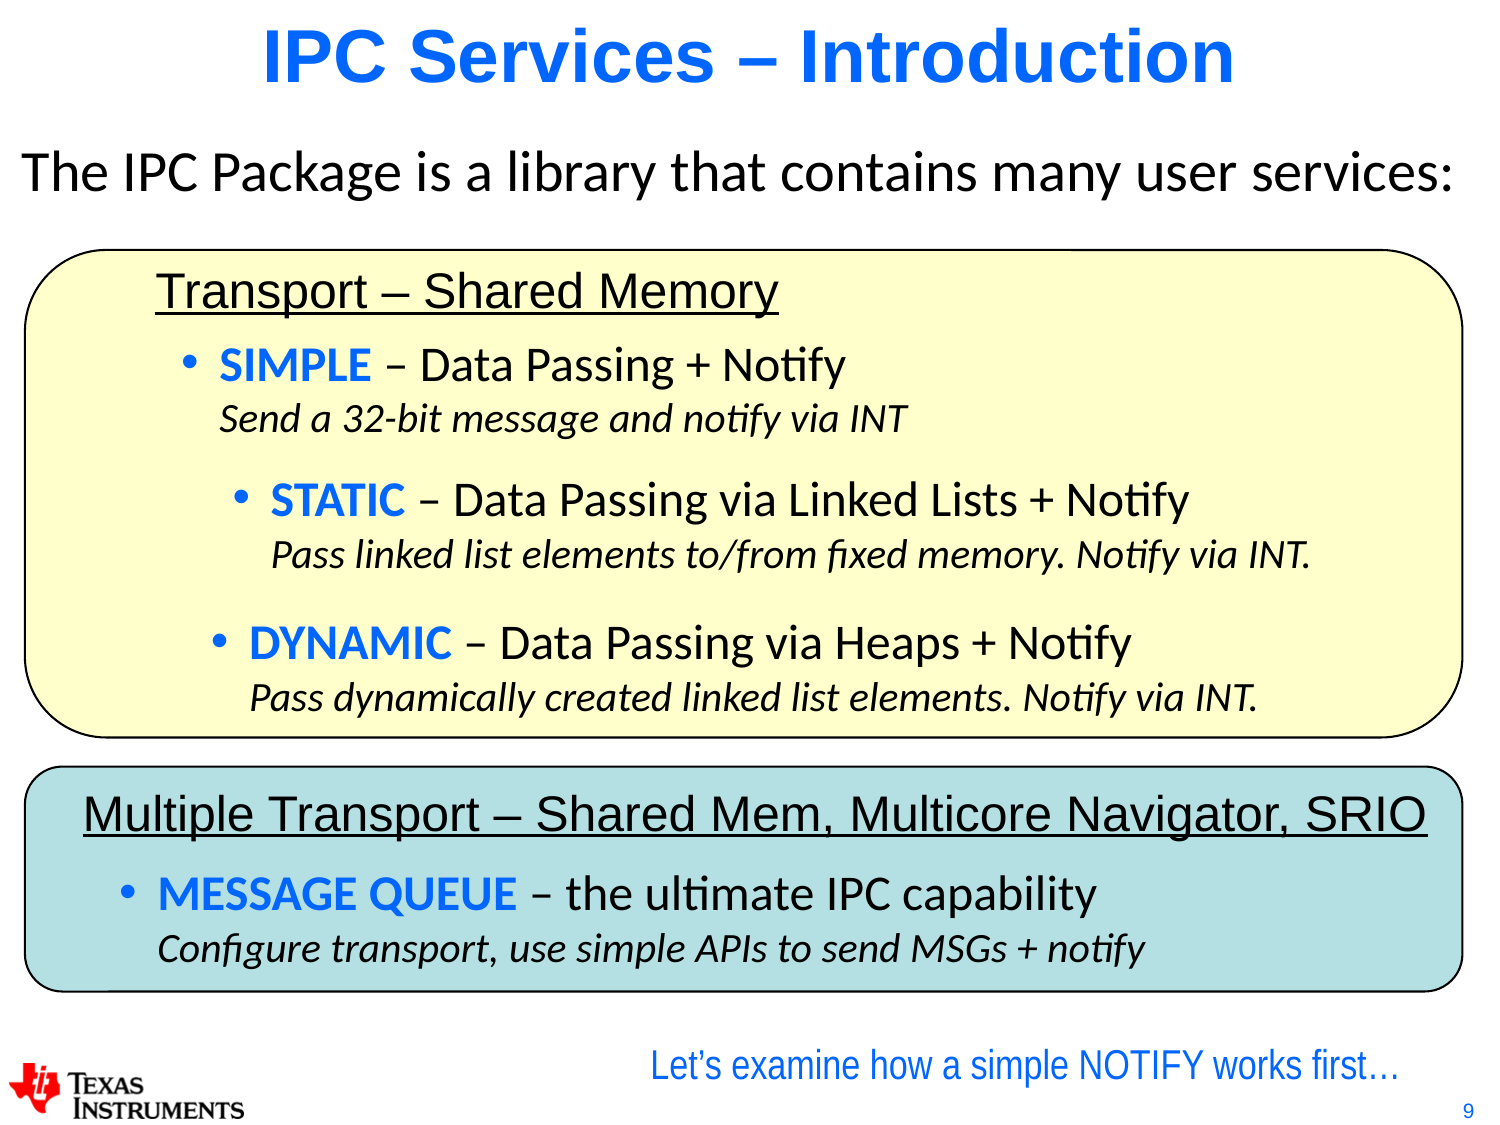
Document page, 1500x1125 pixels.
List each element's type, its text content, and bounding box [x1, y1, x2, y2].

text_box [24, 766, 1463, 992]
text_box The IPC Package is a library that contains many user services: [7, 139, 1495, 211]
text_box Let’s examine how a simple NOTIFY works first… [650, 1047, 1402, 1088]
text_box Multiple Transport – Shared Mem, Multicore Navigator, SRIO [67, 773, 1443, 849]
text_box MESSAGE QUEUE – the ultimate IPC capability Configure transport, use simple APIs to send MSGs + notify [104, 853, 1162, 979]
picture [8, 1062, 245, 1120]
text_box 9 [1416, 1090, 1500, 1125]
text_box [24, 249, 1463, 738]
title IPC Services – Introduction [0, 0, 1500, 122]
